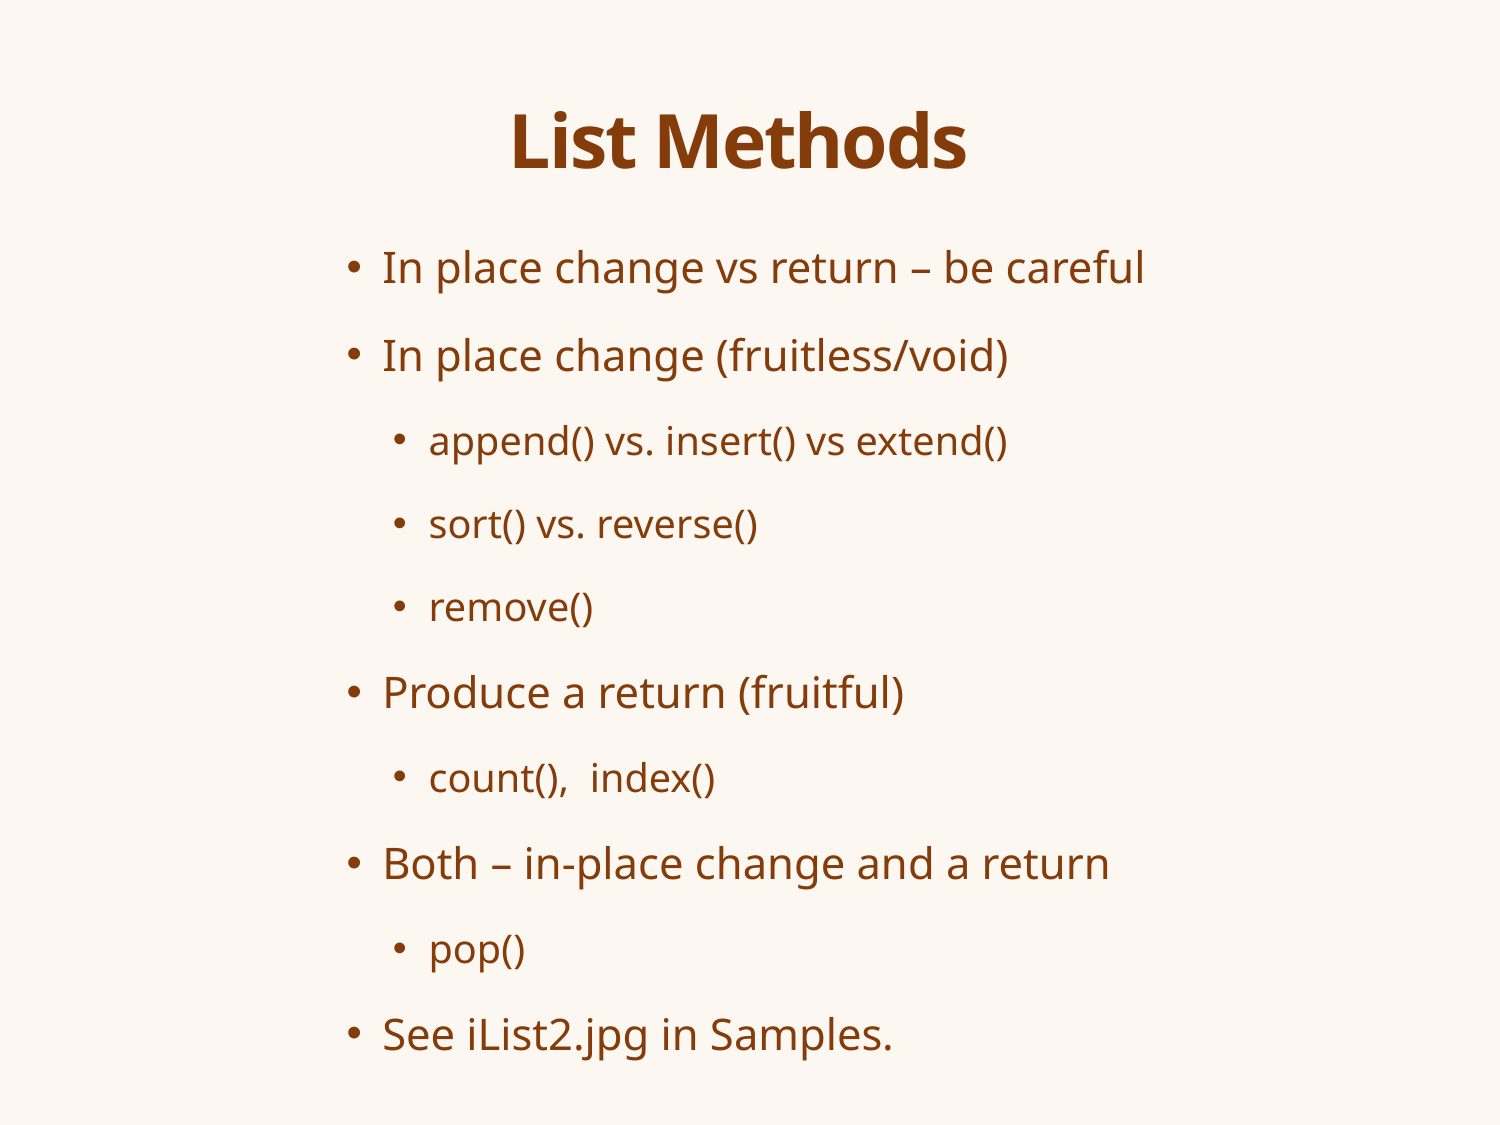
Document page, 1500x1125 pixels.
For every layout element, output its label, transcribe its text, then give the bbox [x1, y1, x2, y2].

list In place change vs return – be careful In place change (fruitless/void) append() vs. insert() vs extend() sort() vs. reverse() remove() Produce a return (fruitful) count(), index() Both – in-place change and a return pop() See iList2.jpg in Samples. [313, 232, 1362, 1068]
title List Methods [18, 45, 1460, 233]
